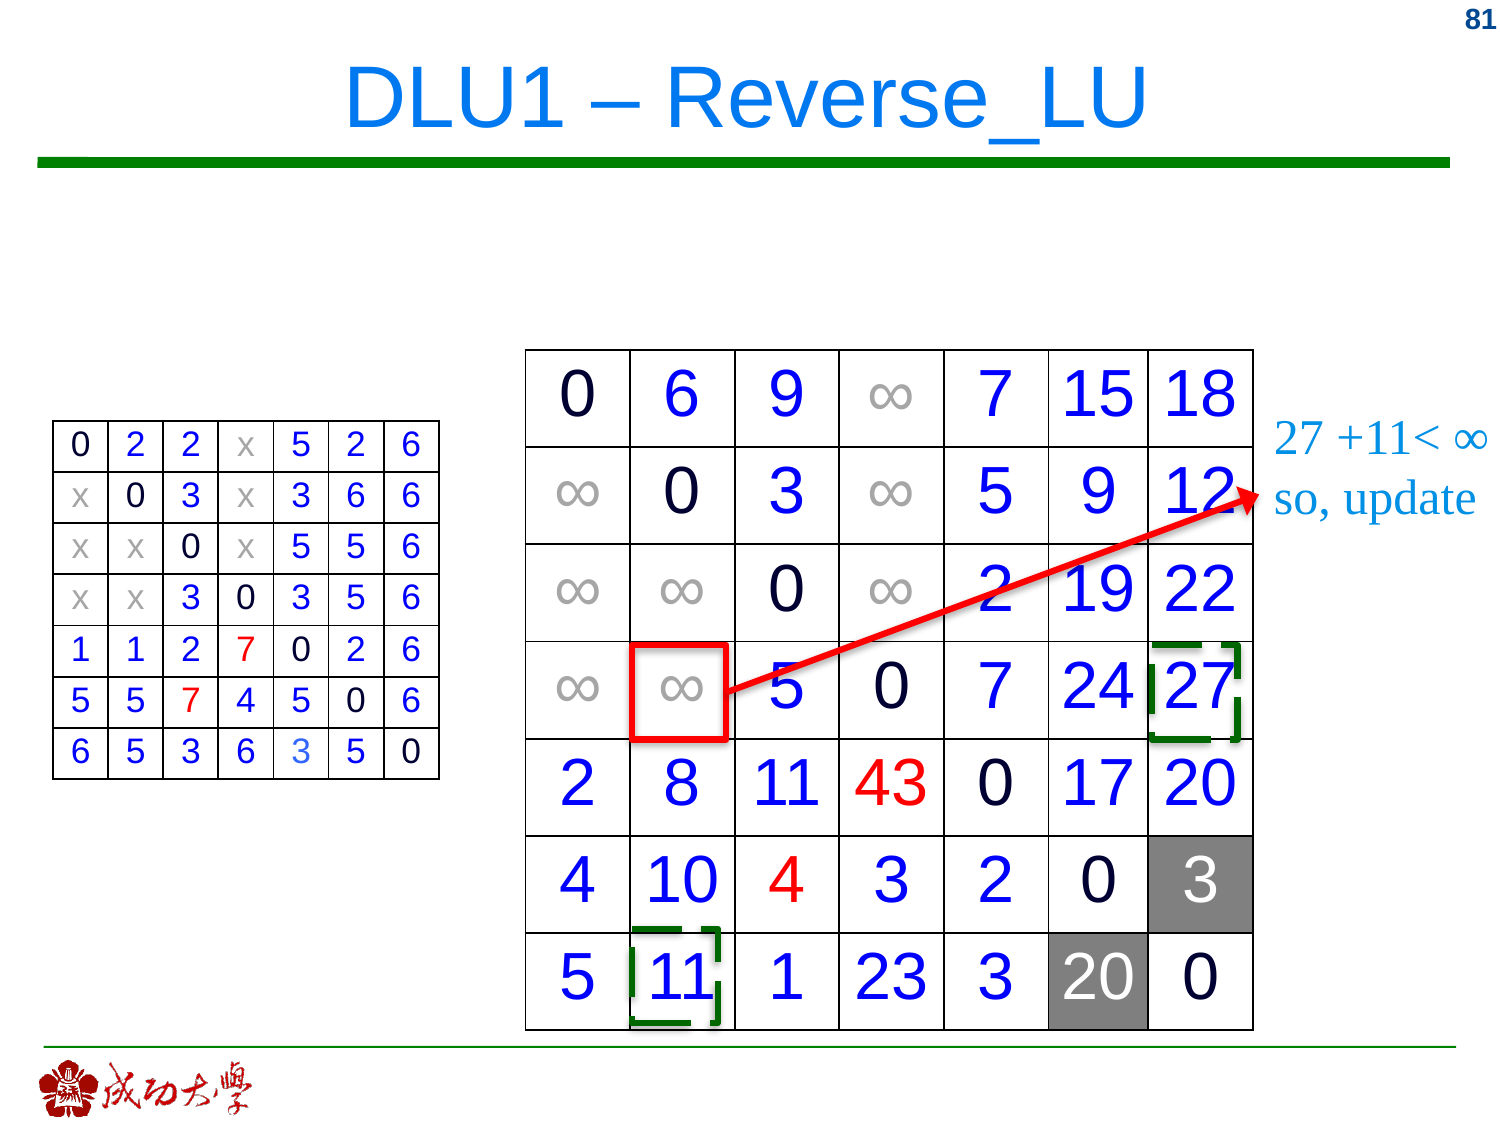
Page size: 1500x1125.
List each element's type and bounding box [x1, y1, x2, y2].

table_cell [164, 575, 217, 625]
table_cell [1049, 934, 1147, 1029]
table_cell [54, 575, 107, 625]
table_cell [631, 837, 734, 932]
title [12, 12, 1483, 173]
table_cell [385, 524, 438, 573]
table_cell [219, 626, 273, 676]
table_cell [526, 837, 629, 932]
table_cell [274, 473, 328, 522]
table_cell [1049, 740, 1147, 835]
table_cell [526, 934, 629, 1029]
table_cell [274, 626, 328, 676]
table_cell [274, 729, 328, 778]
table_cell [274, 575, 328, 625]
table_header [274, 422, 328, 471]
table_cell [945, 934, 1048, 1029]
table_cell [54, 524, 107, 573]
table_cell [840, 740, 943, 835]
table_cell [840, 934, 943, 1029]
table_cell [631, 934, 734, 1029]
table_cell [385, 729, 438, 778]
table_cell [526, 448, 629, 543]
picture [35, 1058, 254, 1118]
table_header [631, 351, 734, 396]
table_cell [526, 545, 629, 641]
table_cell [329, 524, 383, 573]
table_cell [219, 473, 273, 522]
table_header [164, 422, 217, 471]
table_header [54, 422, 107, 471]
table_cell [164, 626, 217, 676]
table_cell [1049, 837, 1147, 932]
table_cell [945, 837, 1048, 932]
table_cell [109, 678, 162, 727]
text_box [631, 396, 1500, 740]
text_box [631, 928, 719, 1024]
table_cell [526, 740, 629, 835]
table_cell [1149, 934, 1252, 1029]
table_cell [164, 678, 217, 727]
table_cell [164, 524, 217, 573]
table_cell [54, 729, 107, 778]
table_cell [1149, 740, 1252, 835]
table_cell [385, 678, 438, 727]
table_header [385, 422, 438, 471]
table_cell [840, 837, 943, 932]
table_cell [109, 729, 162, 778]
table_cell [54, 626, 107, 676]
table_cell [329, 473, 383, 522]
table_cell [385, 575, 438, 625]
table_header [329, 422, 383, 471]
table_cell [329, 626, 383, 676]
table_header [1049, 351, 1147, 396]
table_header [945, 351, 1048, 396]
table_header [1149, 351, 1252, 396]
table_cell [736, 934, 838, 1029]
table_cell [329, 729, 383, 778]
table_cell [274, 678, 328, 727]
table_cell [385, 473, 438, 522]
table_cell [109, 524, 162, 573]
table_cell [164, 729, 217, 778]
table_header [840, 351, 943, 396]
table_cell [526, 642, 629, 738]
table_header [109, 422, 162, 471]
table_cell [329, 678, 383, 727]
table_cell [219, 678, 273, 727]
table_cell [109, 575, 162, 625]
table_cell [109, 626, 162, 676]
table_cell [219, 729, 273, 778]
table_header [219, 422, 273, 471]
table_cell [164, 473, 217, 522]
table_cell [385, 626, 438, 676]
table_cell [329, 575, 383, 625]
table_cell [736, 740, 838, 835]
table_cell [219, 524, 273, 573]
table_cell [109, 473, 162, 522]
table_cell [631, 740, 734, 835]
table_header [736, 351, 838, 396]
table_cell [736, 837, 838, 932]
table_header [526, 351, 629, 446]
table_cell [54, 678, 107, 727]
table_cell [219, 575, 273, 625]
table_cell [945, 740, 1048, 835]
table_cell [1149, 837, 1252, 932]
table_cell [54, 473, 107, 522]
table_cell [274, 524, 328, 573]
